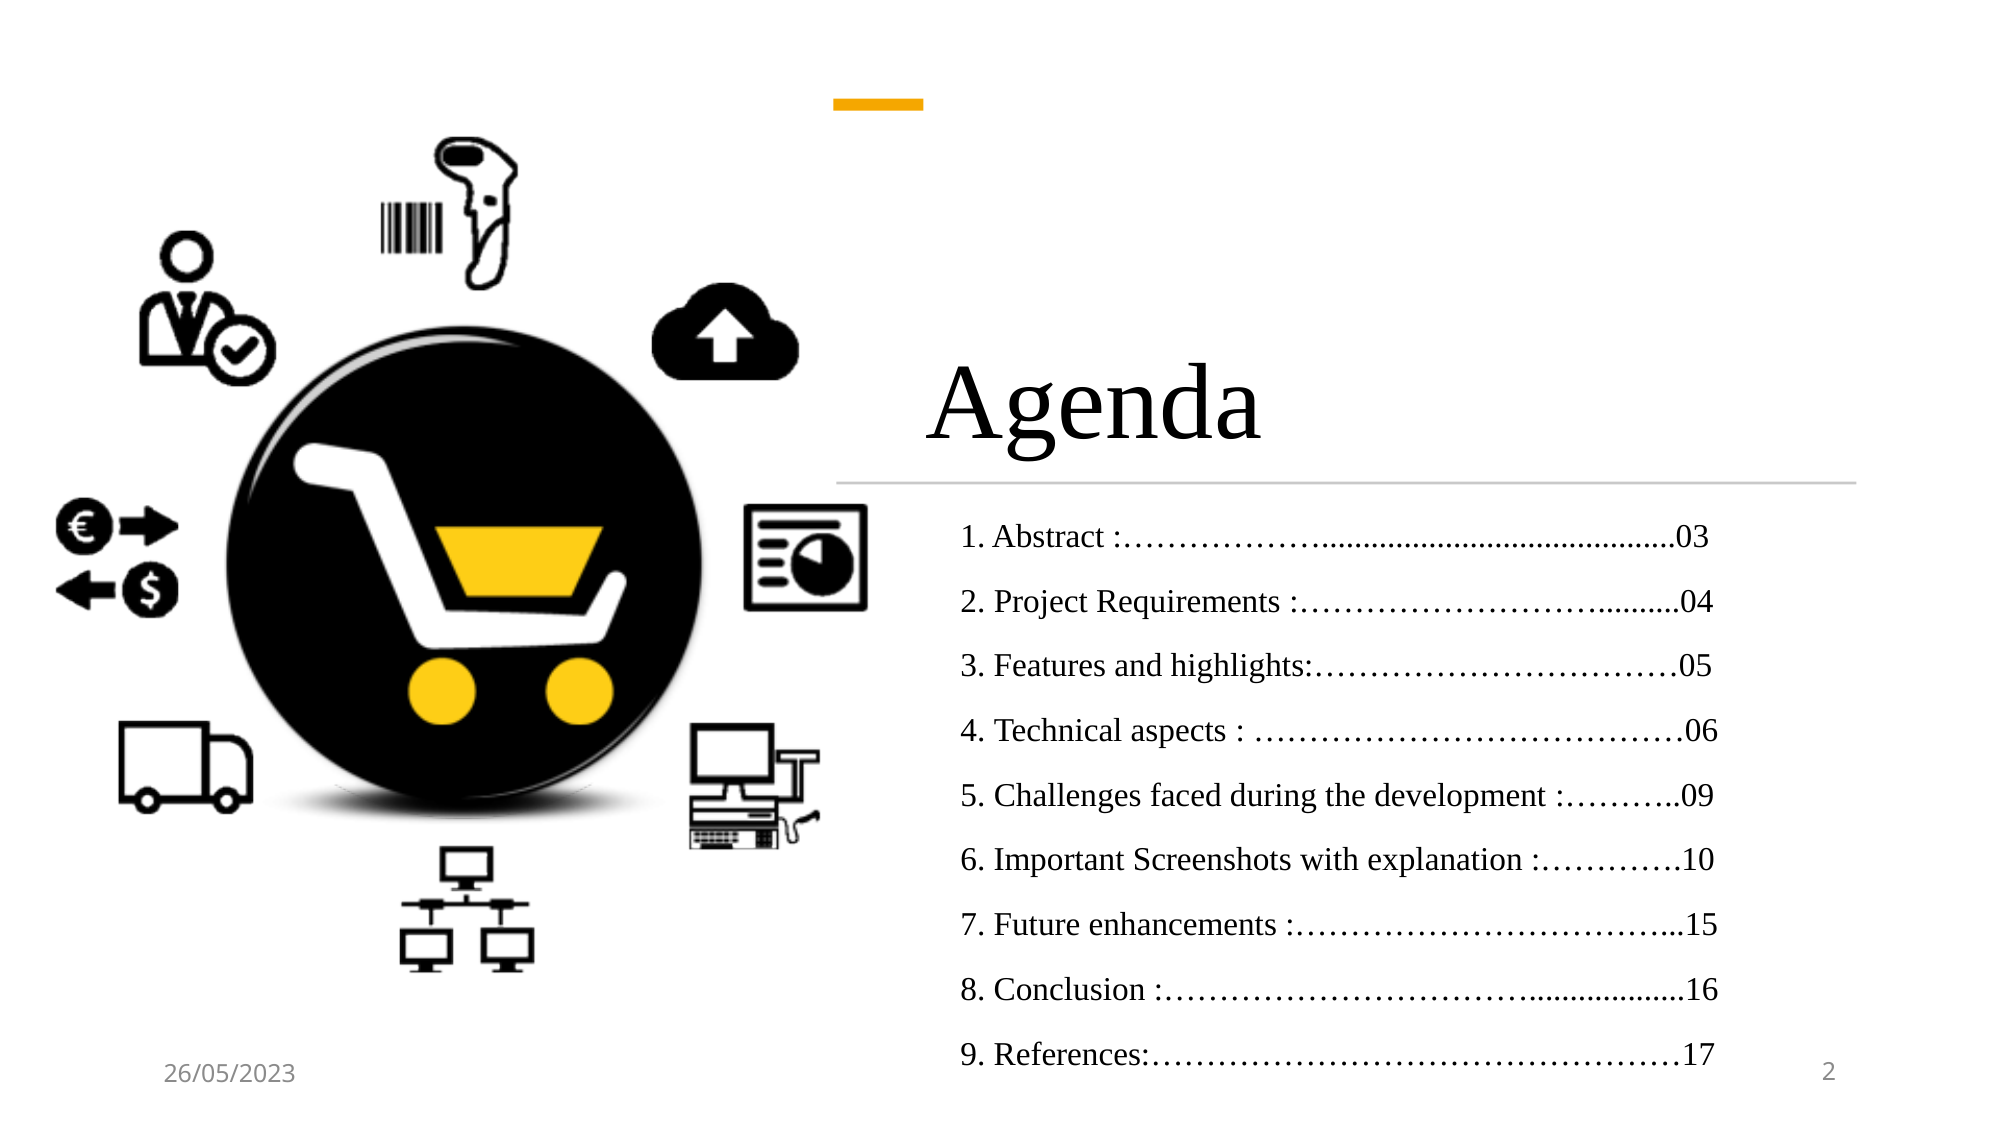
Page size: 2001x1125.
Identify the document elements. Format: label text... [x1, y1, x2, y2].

picture [0, 89, 927, 1036]
title Agenda [927, 217, 1940, 470]
list 1. Abstract :………………...........................................03 2. Project Requirements :………………………..........04 3. Features and highlights:……………………………05 4. Technical aspects : …………………………………06 5. Challenges faced during the development :………..09 6. Important Screenshots with explanation :………….10 7. Future enhancements :……………………………...15 8. Conclusion :……………………………...................16 9. References:…………………………………………17 [945, 502, 2000, 1074]
slide_number 2 [1401, 1042, 1851, 1103]
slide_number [148, 1042, 599, 1103]
